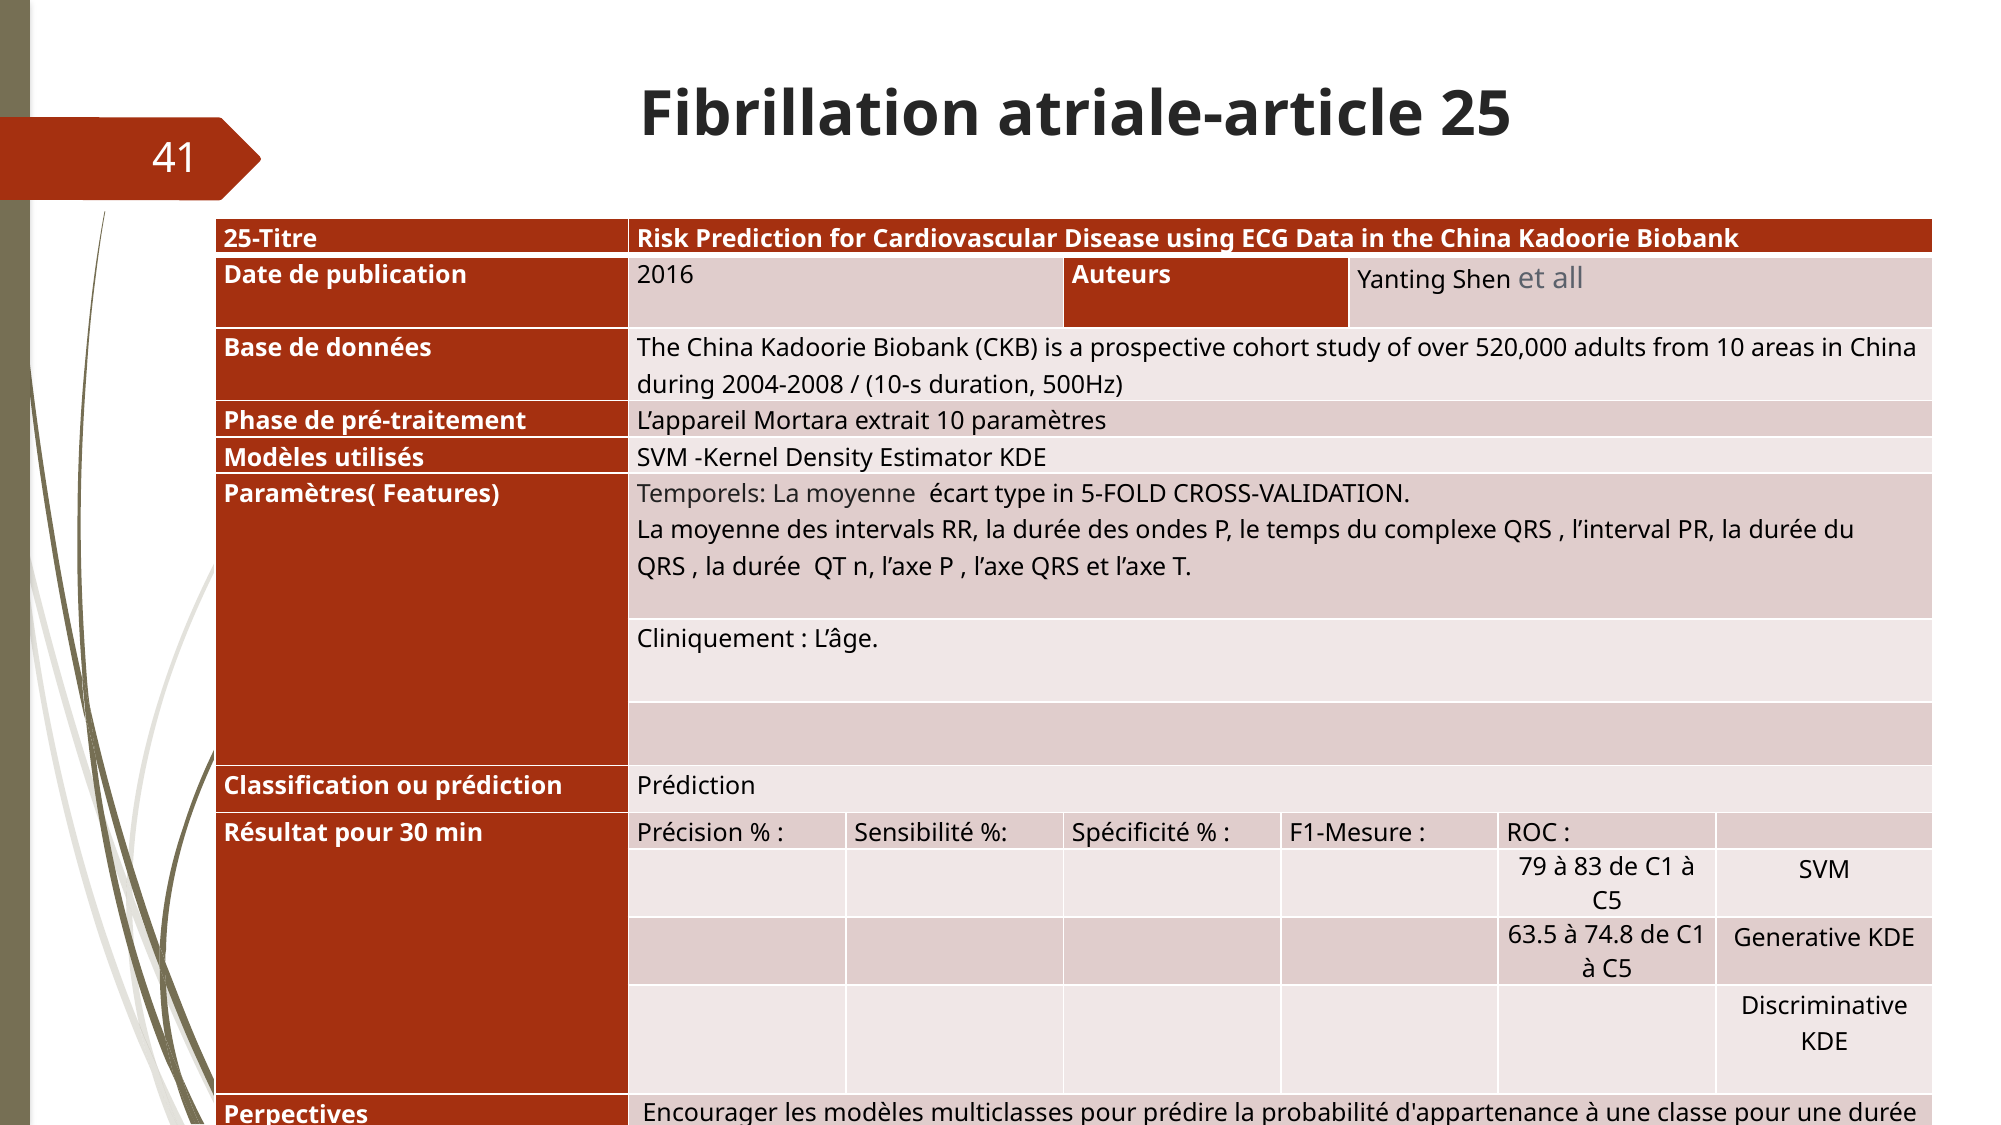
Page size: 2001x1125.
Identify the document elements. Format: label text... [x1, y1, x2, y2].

slide_number 41 [87, 129, 216, 190]
title Fibrillation atriale-article 25 [345, 65, 1808, 217]
